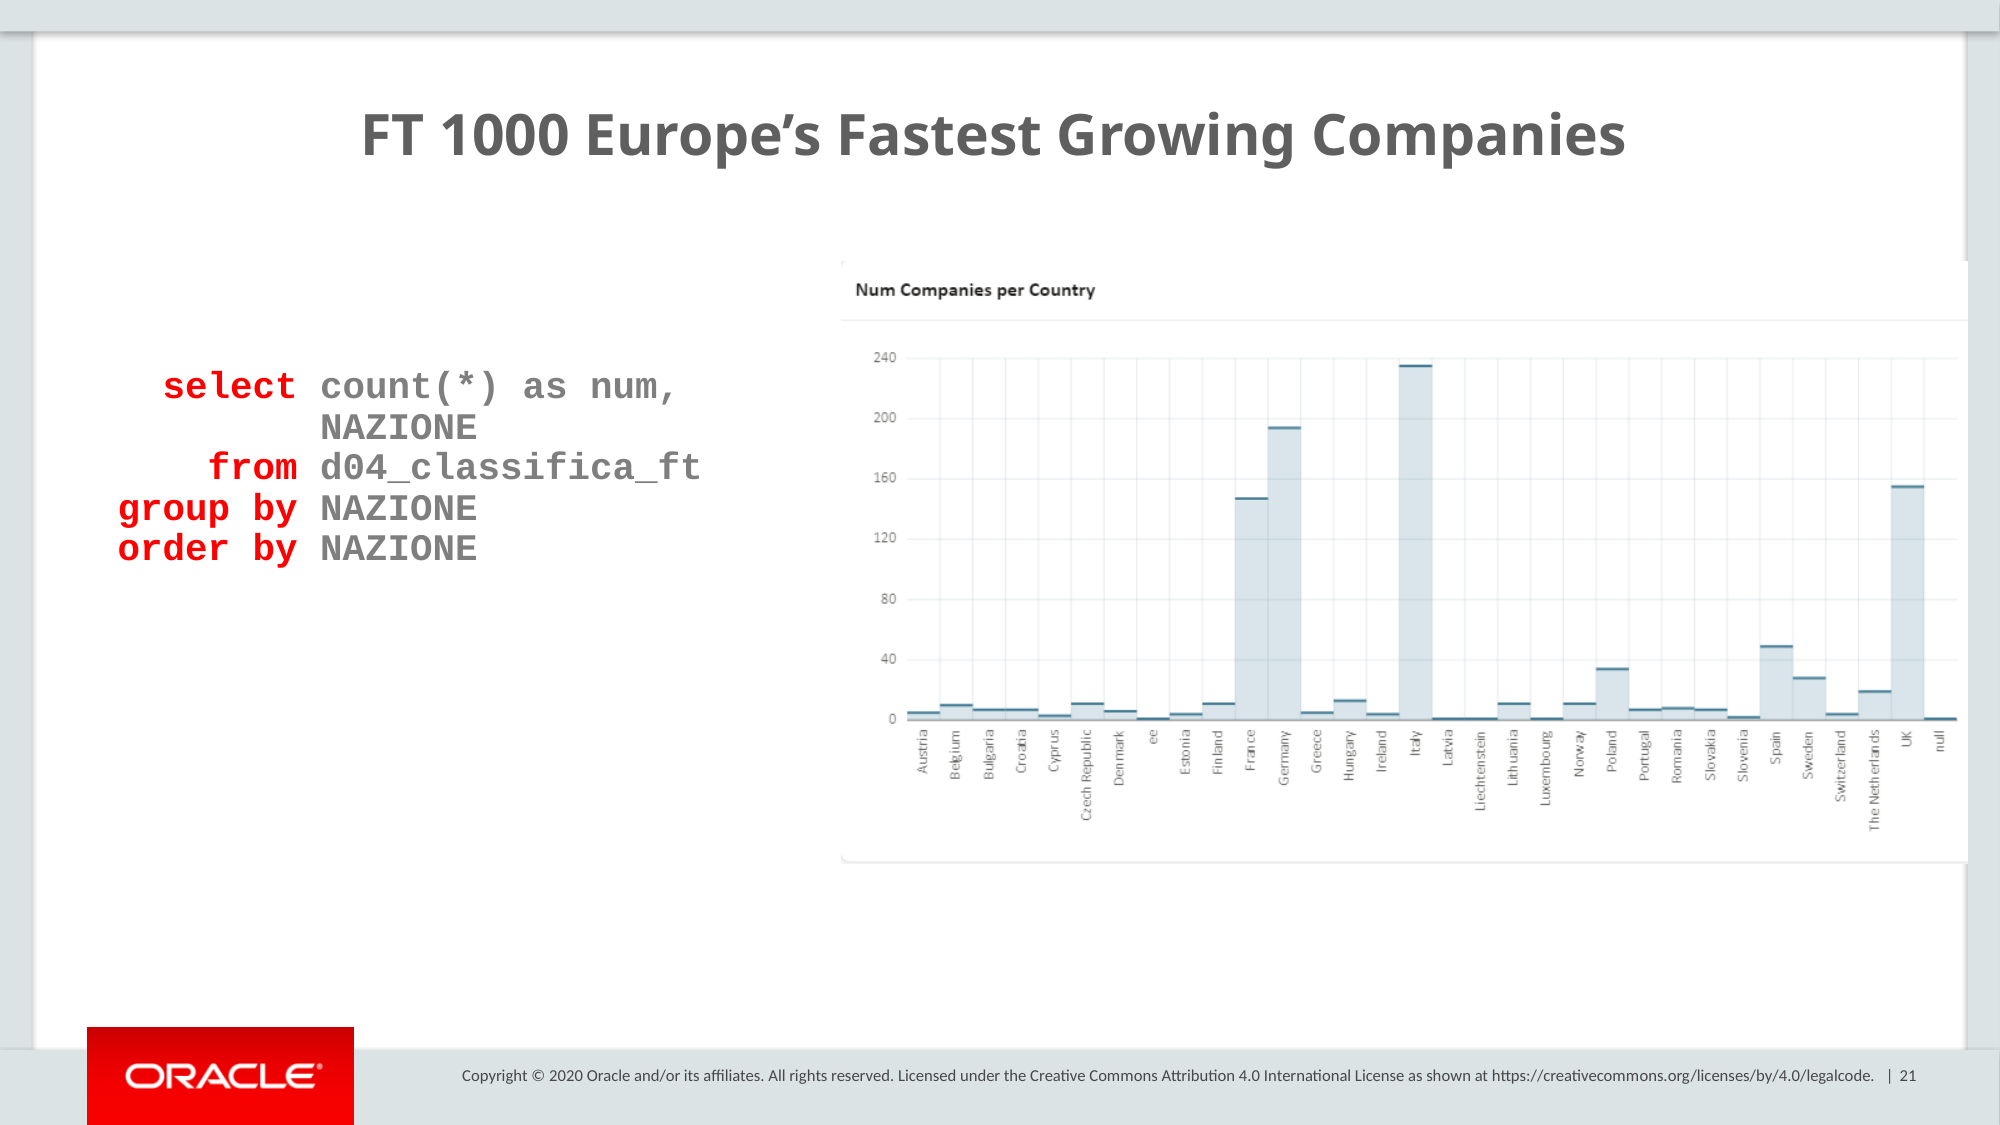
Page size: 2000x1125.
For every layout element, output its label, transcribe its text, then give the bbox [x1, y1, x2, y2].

picture [840, 260, 1968, 864]
picture [87, 1027, 354, 1125]
title FT 1000 Europe’s Fastest Growing Companies [360, 65, 1703, 167]
text_box select count(*) as num, NAZIONE from d04_classifica_ft group by NAZIONE order by NAZIONE [72, 366, 835, 810]
